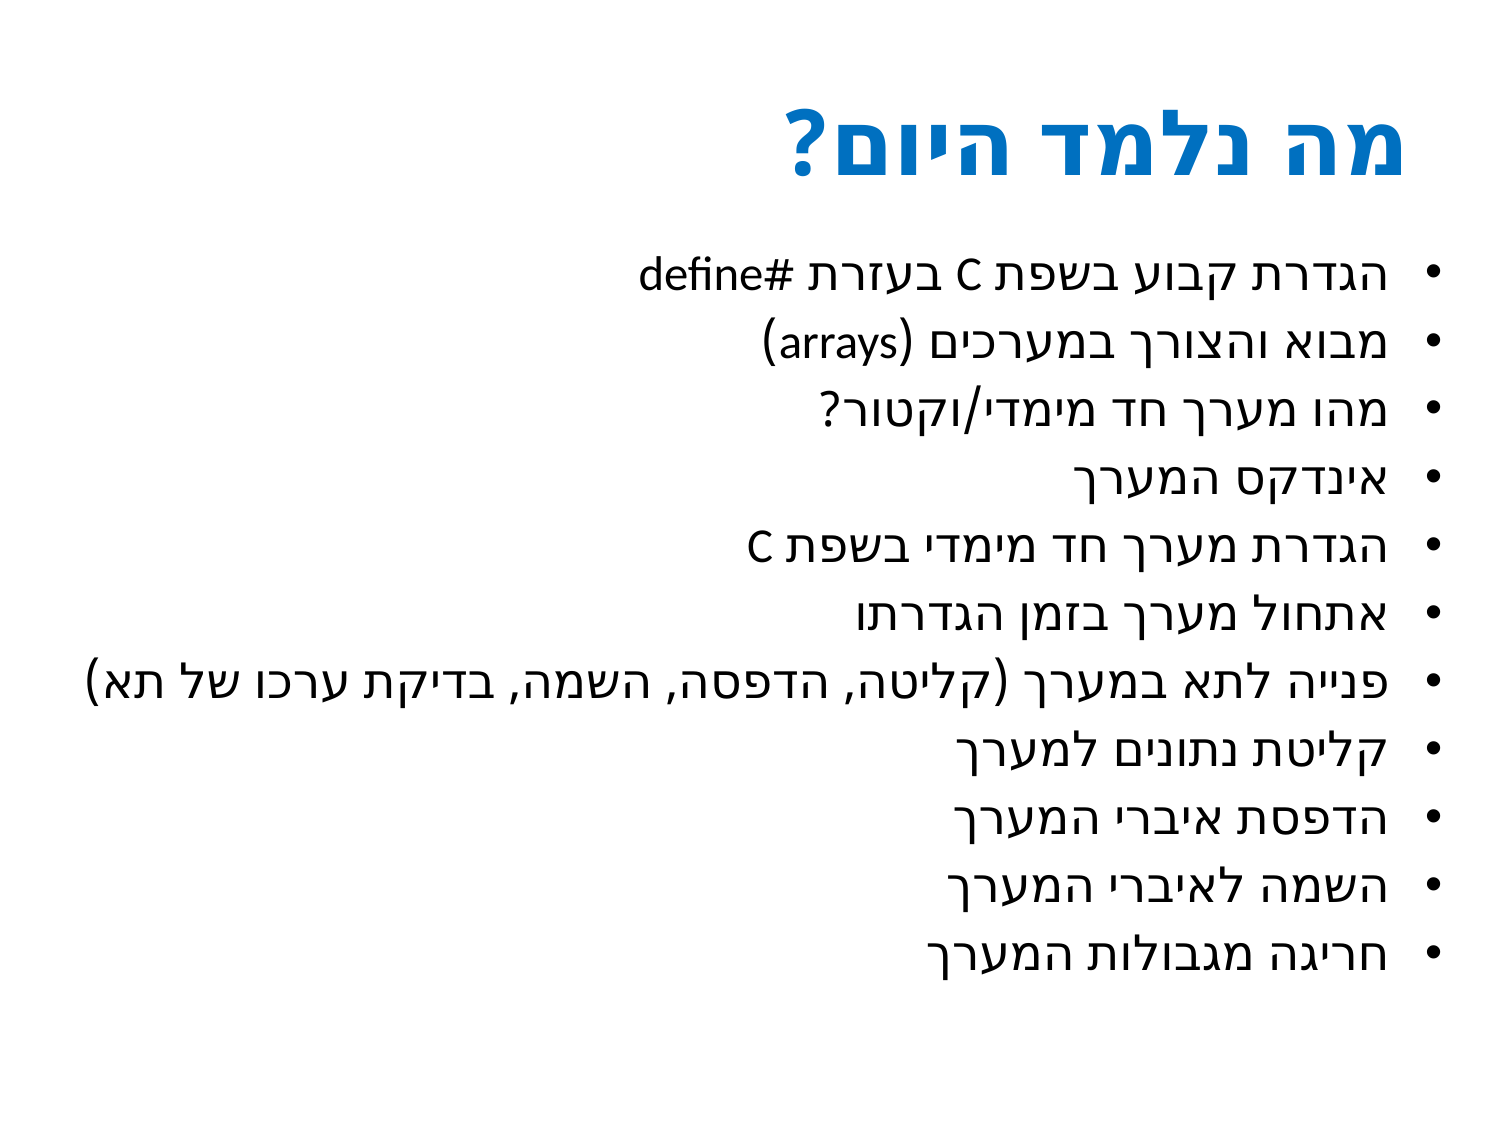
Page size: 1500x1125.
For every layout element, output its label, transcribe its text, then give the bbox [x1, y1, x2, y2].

title מה נלמד היום? [75, 45, 1425, 233]
list הגדרת קבוע בשפת C בעזרת #define מבוא והצורך במערכים (arrays) מהו מערך חד מימדי/וקטור? אינדקס המערך הגדרת מערך חד מימדי בשפת C אתחול מערך בזמן הגדרתו פנייה לתא במערך (קליטה, הדפסה, השמה, בדיקת ערכו של תא) קליטת נתונים למערך הדפסת איברי המערך השמה לאיברי המערך חריגה מגבולות המערך [58, 234, 1454, 1043]
